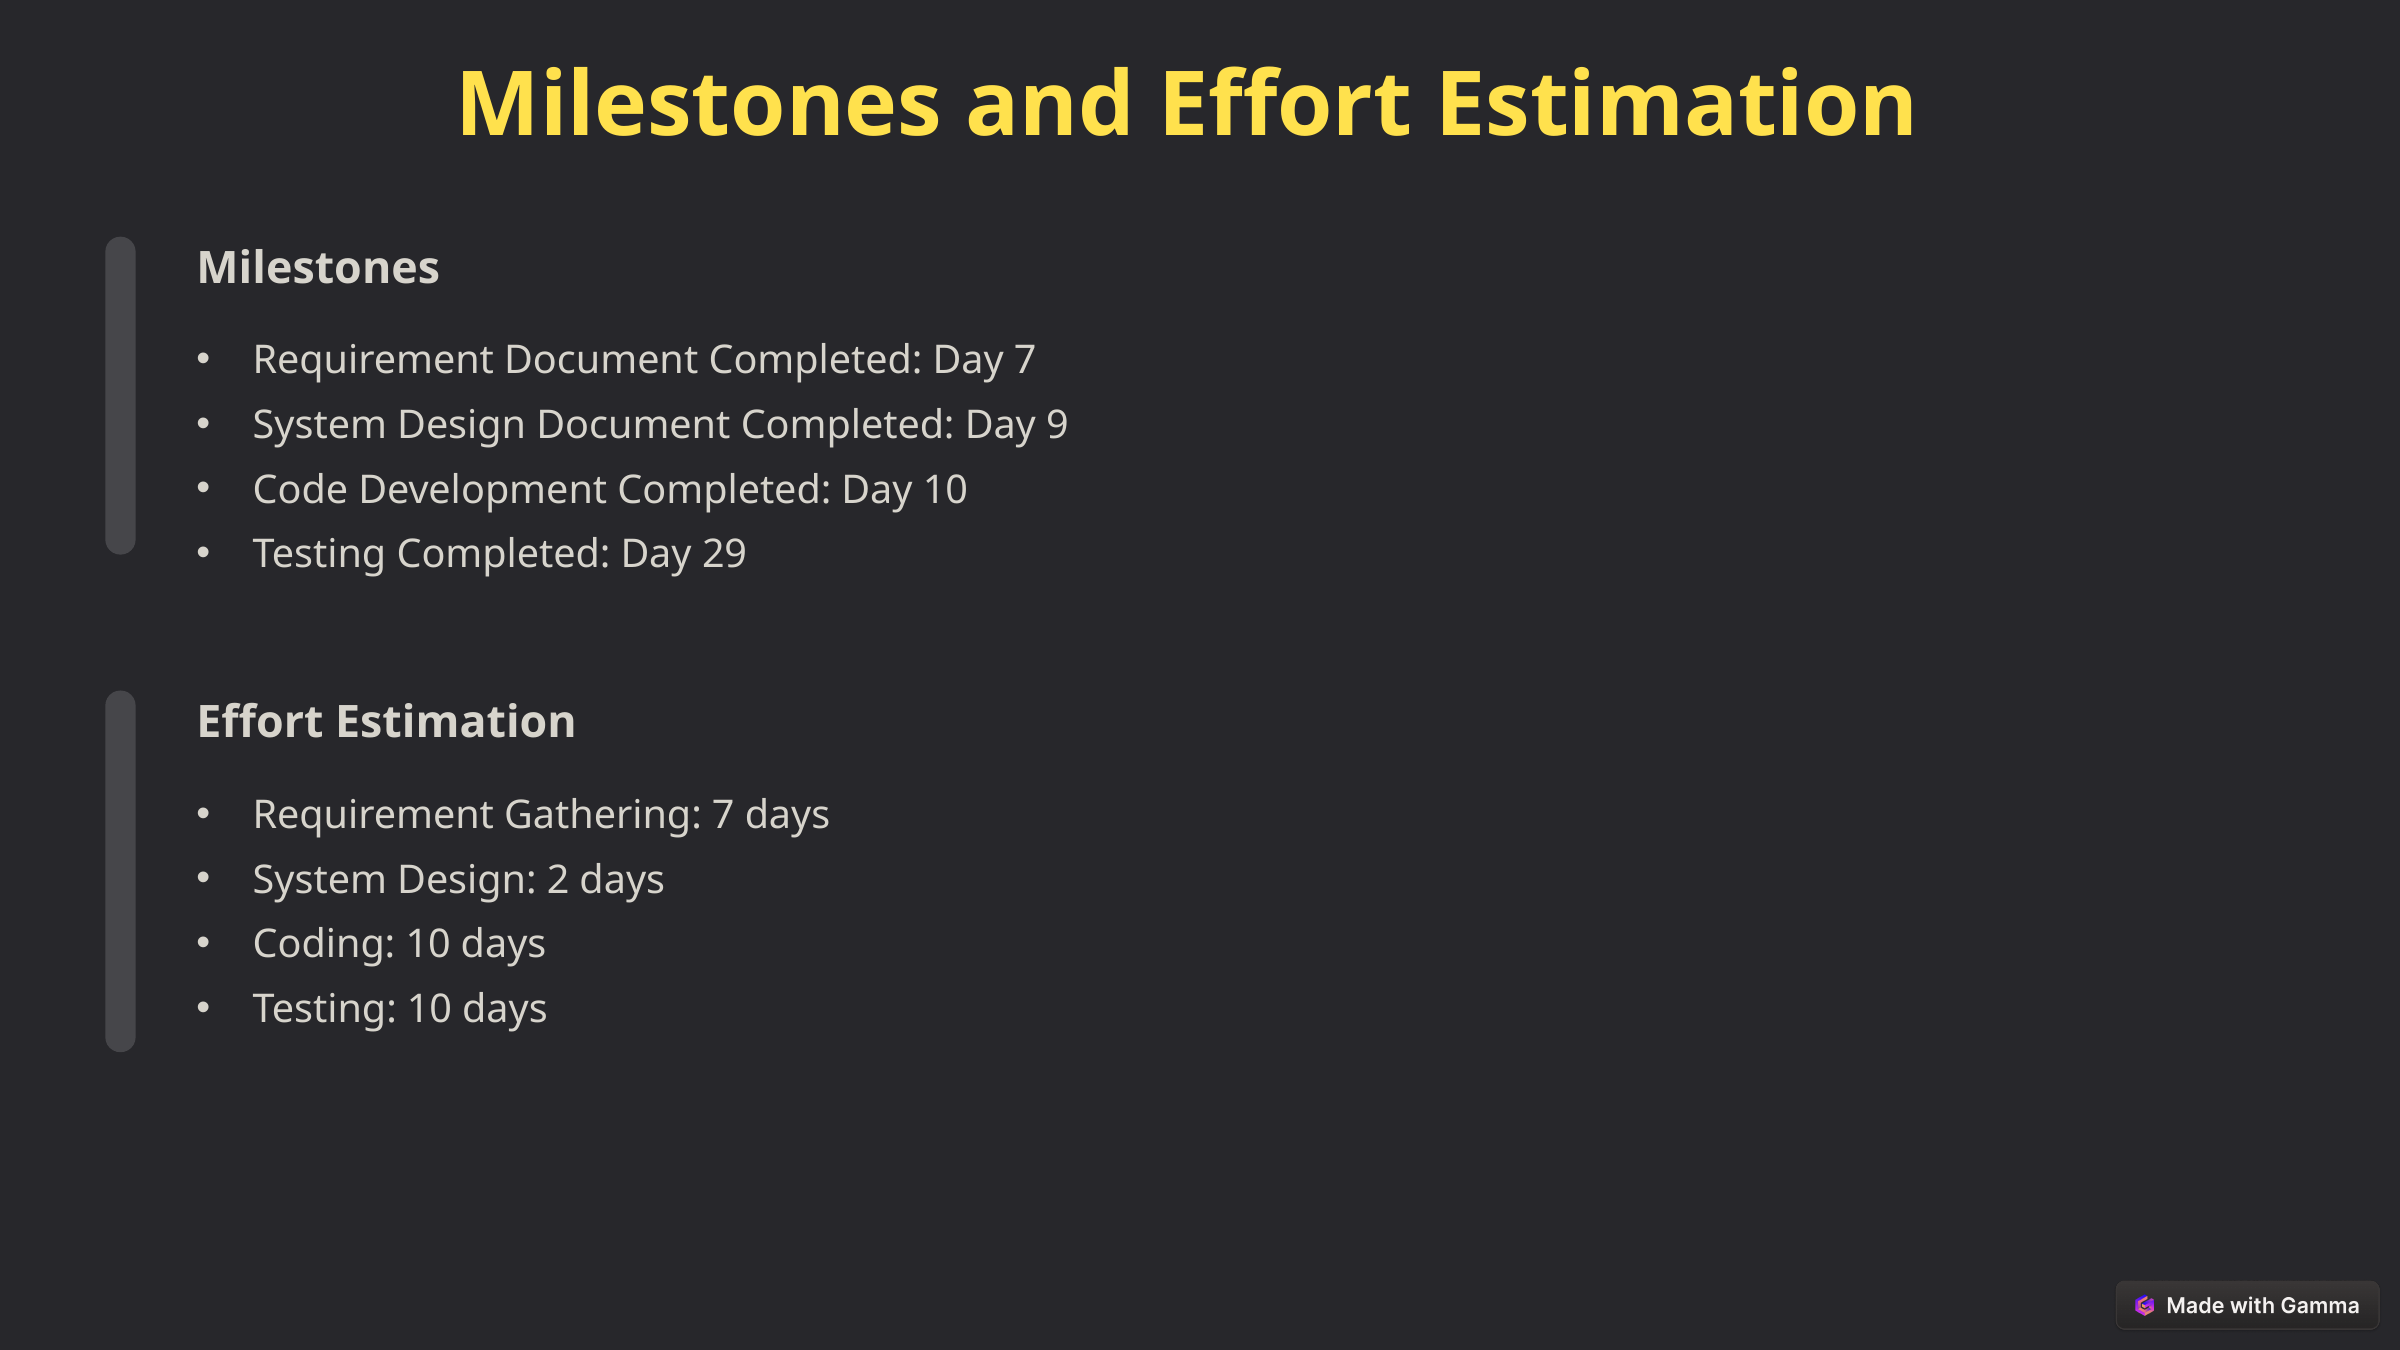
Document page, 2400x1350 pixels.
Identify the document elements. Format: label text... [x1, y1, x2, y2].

text_box [105, 236, 136, 555]
text_box Effort Estimation [196, 690, 947, 747]
picture [2106, 1271, 2389, 1339]
text_box Requirement Gathering: 7 days System Design: 2 days Coding: 10 days Testing: 10 days [196, 771, 1201, 1053]
text_box Milestones [196, 236, 655, 293]
text_box [105, 690, 136, 1053]
text_box Milestones and Effort Estimation [59, 40, 2316, 154]
text_box Requirement Document Completed: Day 7 System Design Document Completed: Day 9 Code Development Completed: Day 10 Testing Completed: Day 29 [196, 317, 1245, 622]
